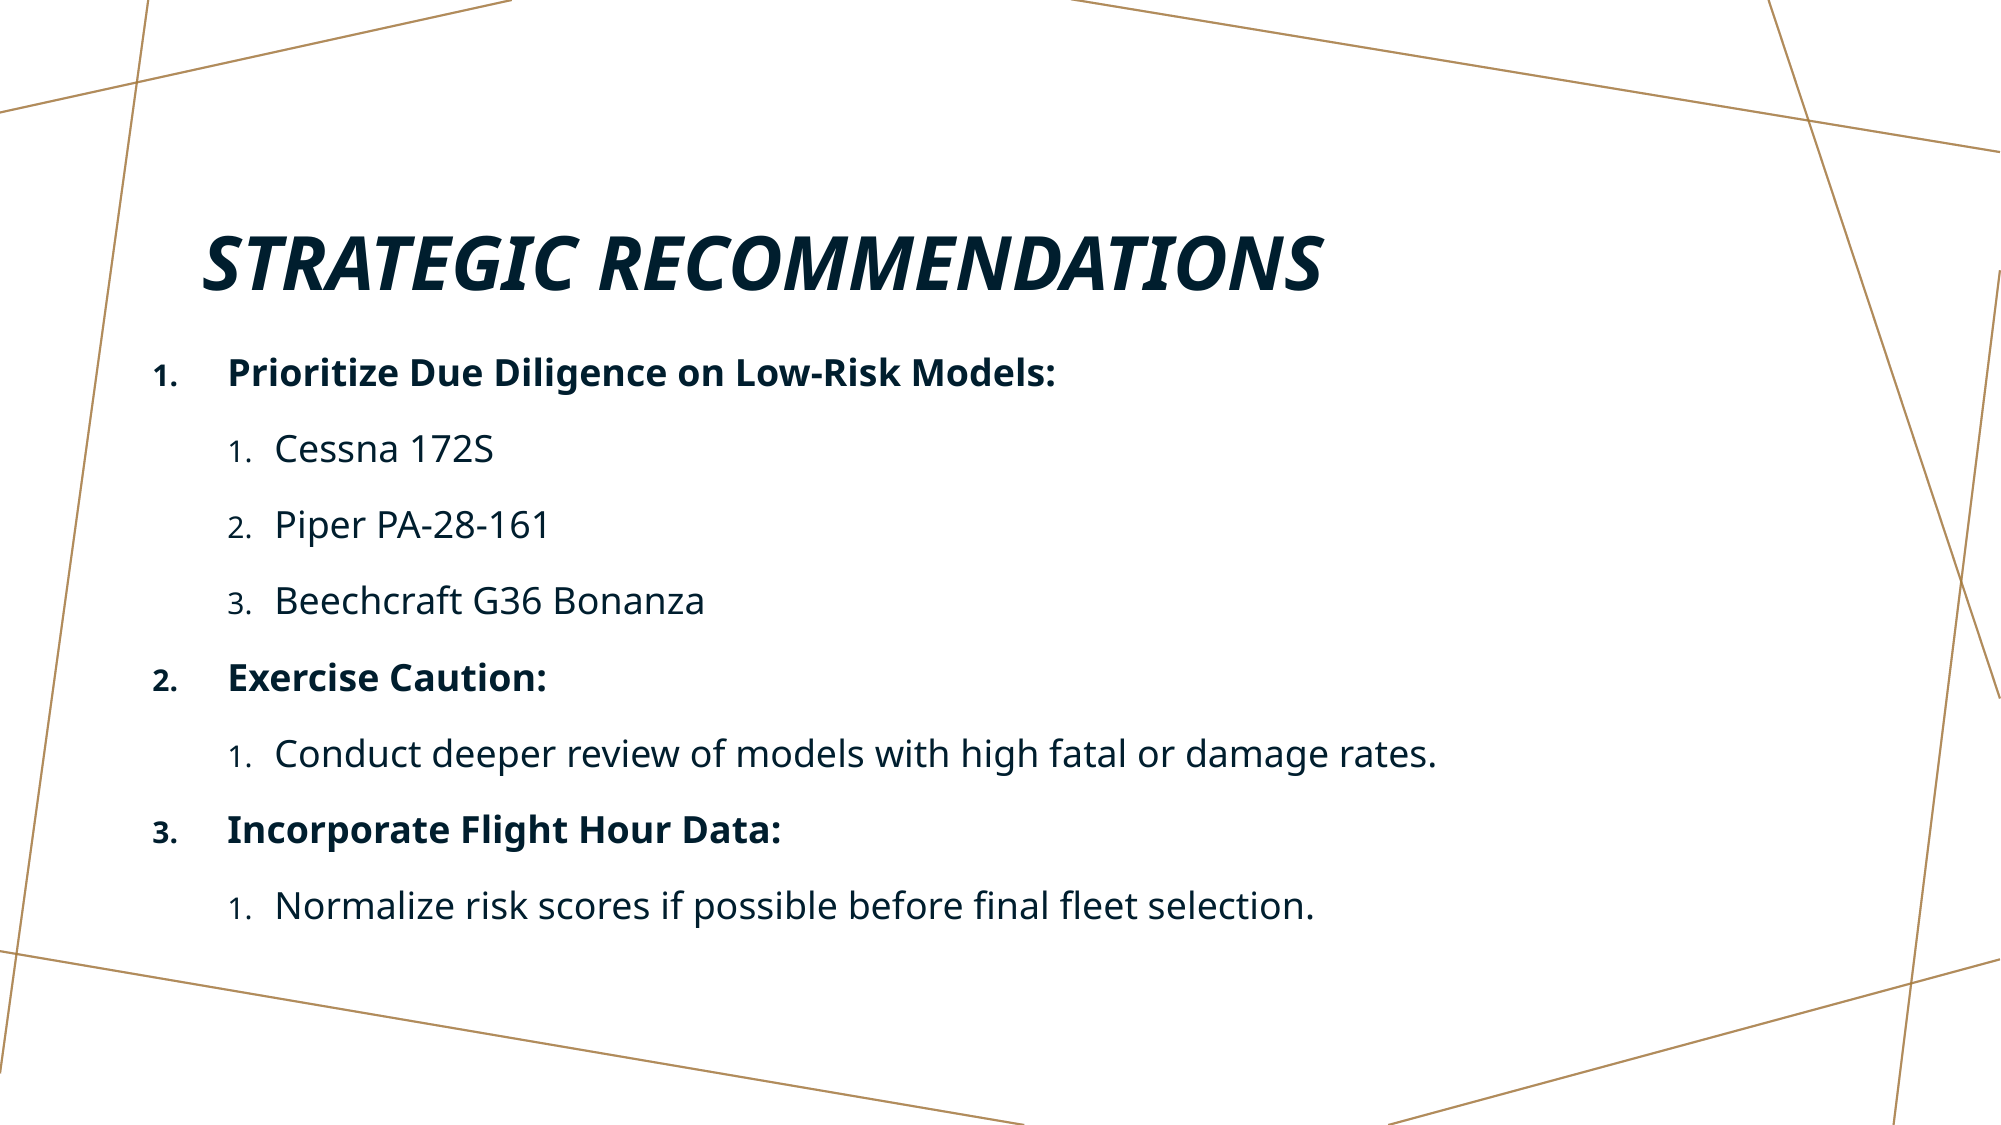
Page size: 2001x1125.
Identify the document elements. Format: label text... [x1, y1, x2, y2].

title Strategic Recommendations [187, 87, 1813, 315]
list Prioritize Due Diligence on Low-Risk Models: Cessna 172S Piper PA-28-161 Beechcraft G36 Bonanza Exercise Caution: Conduct deeper review of models with high fatal or damage rates. Incorporate Flight Hour Data: Normalize risk scores if possible before final fleet selection. [137, 341, 1800, 995]
